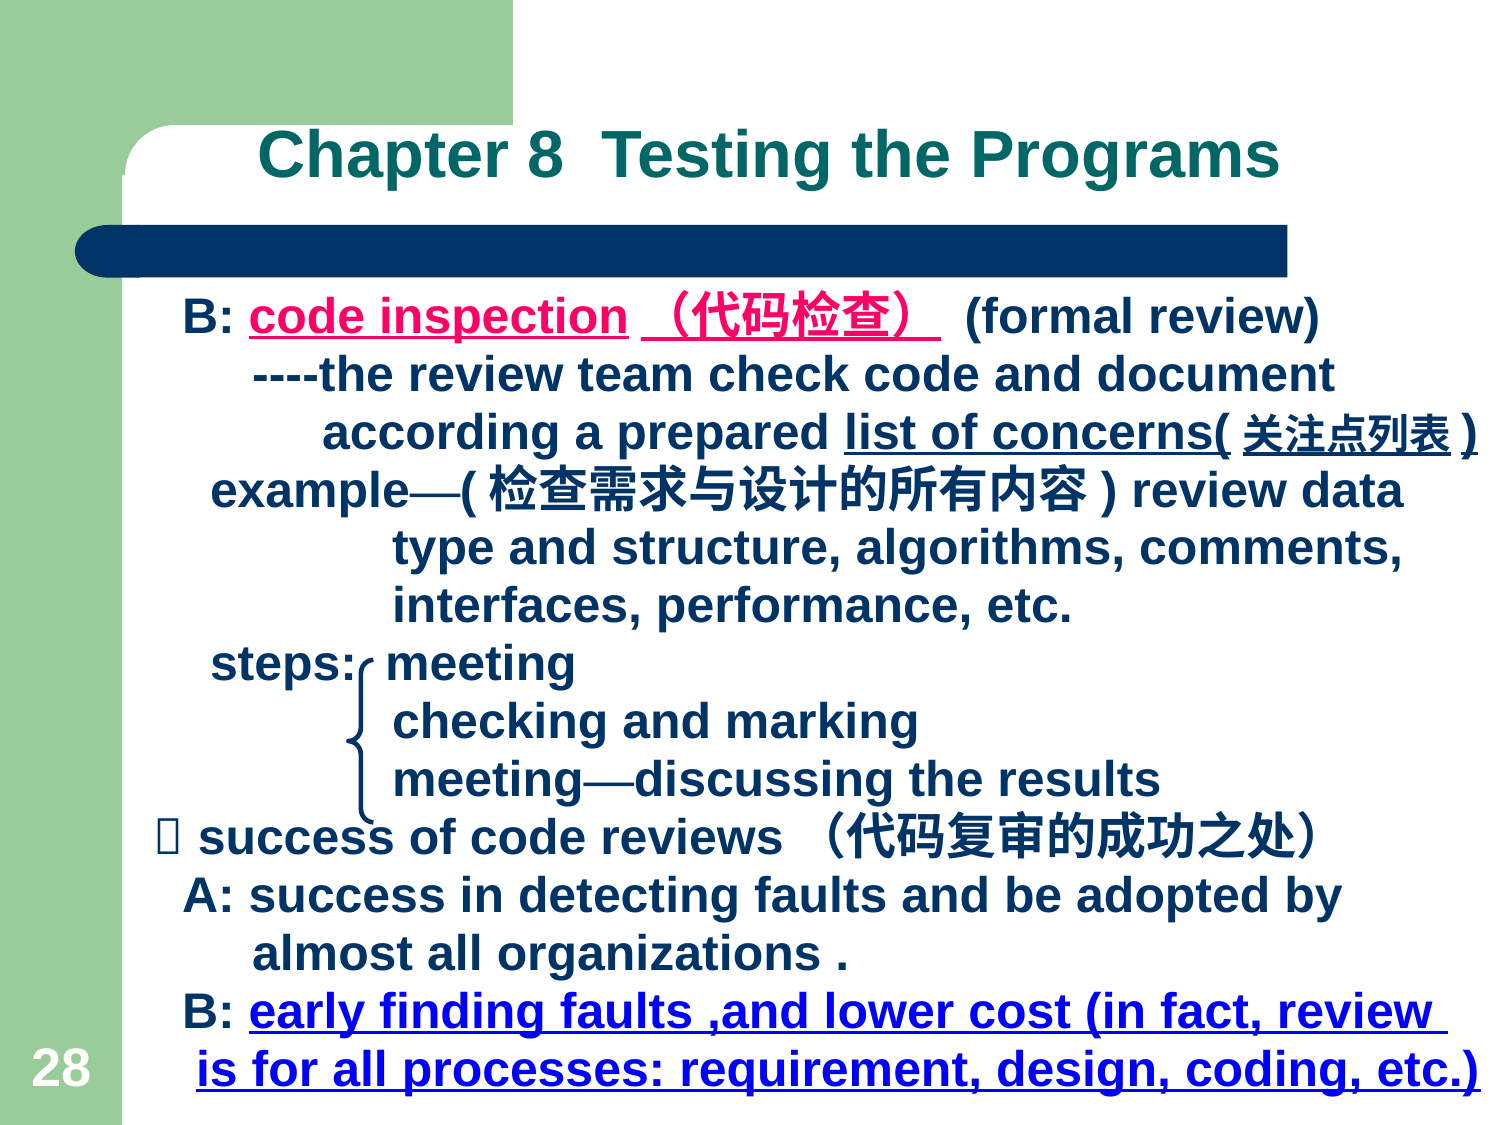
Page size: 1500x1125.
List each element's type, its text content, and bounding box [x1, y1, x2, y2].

text_box [348, 659, 374, 823]
slide_number 28 [13, 1024, 111, 1106]
title Chapter 8 Testing the Programs [150, 62, 1463, 200]
list B: code inspection（代码检查） (formal review) ----the review team check code and document according a prepared list of concerns(关注点列表) example—(检查需求与设计的所有内容) review data type and structure, algorithms, comments, interfaces, performance, etc. steps: meeting checking and marking meeting—discussing the results  success of code reviews（代码复审的成功之处） A: success in detecting faults and be adopted by almost all organizations . B: early finding faults ,and lower cost (in fact, review is for all processes: requirement, design, coding, etc.) [125, 287, 1500, 1125]
